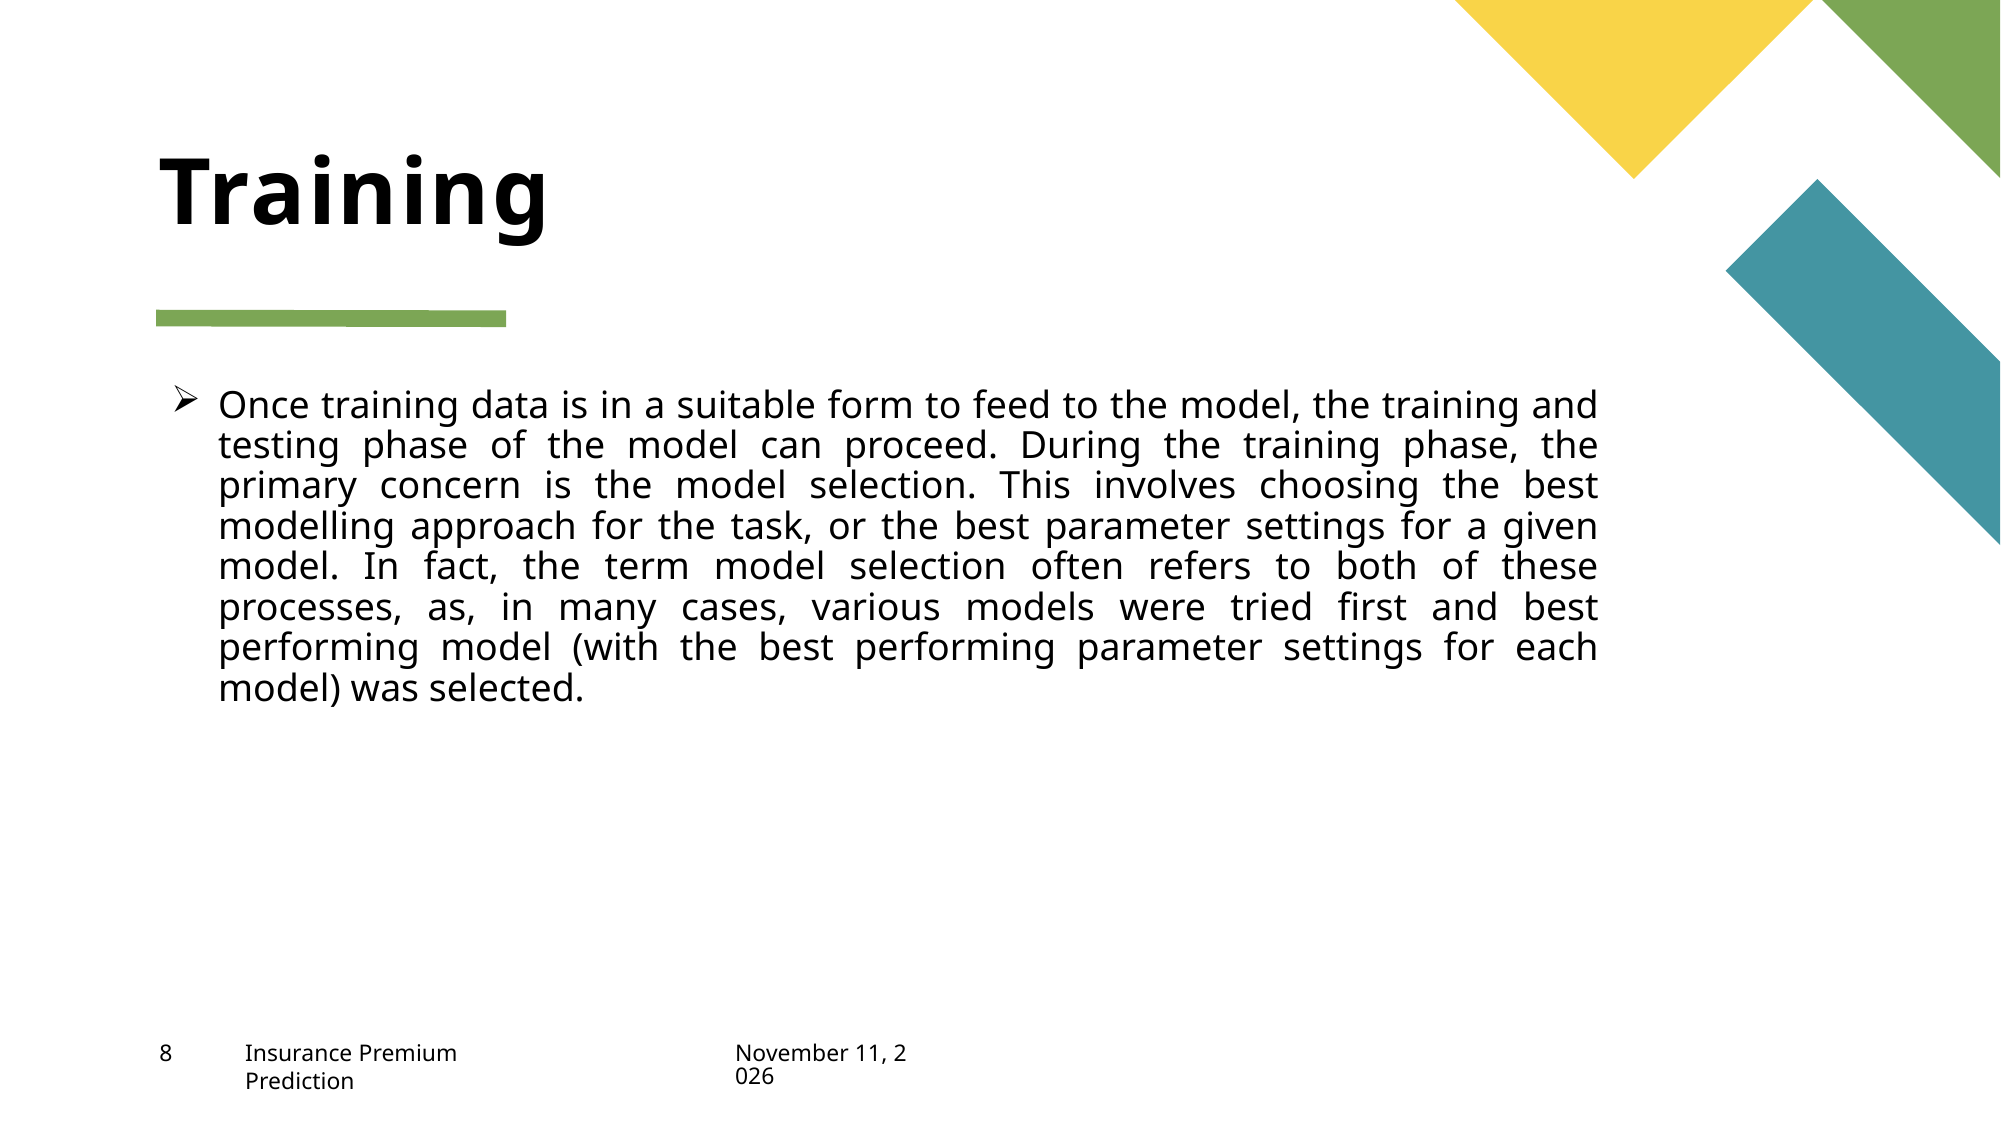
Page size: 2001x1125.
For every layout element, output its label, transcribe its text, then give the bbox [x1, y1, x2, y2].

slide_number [735, 1038, 912, 1080]
title Training [158, 144, 969, 245]
list Once training data is in a suitable form to feed to the model, the training and testing phase of the model can proceed. During the training phase, the primary concern is the model selection. This involves choosing the best modelling approach for the task, or the best parameter settings for a given model. In fact, the term model selection often refers to both of these processes, as, in many cases, various models were tried first and best performing model (with the best performing parameter settings for each model) was selected. [156, 378, 1615, 973]
footer Insurance Premium Prediction [246, 1038, 564, 1080]
slide_number 8 [159, 1038, 246, 1080]
